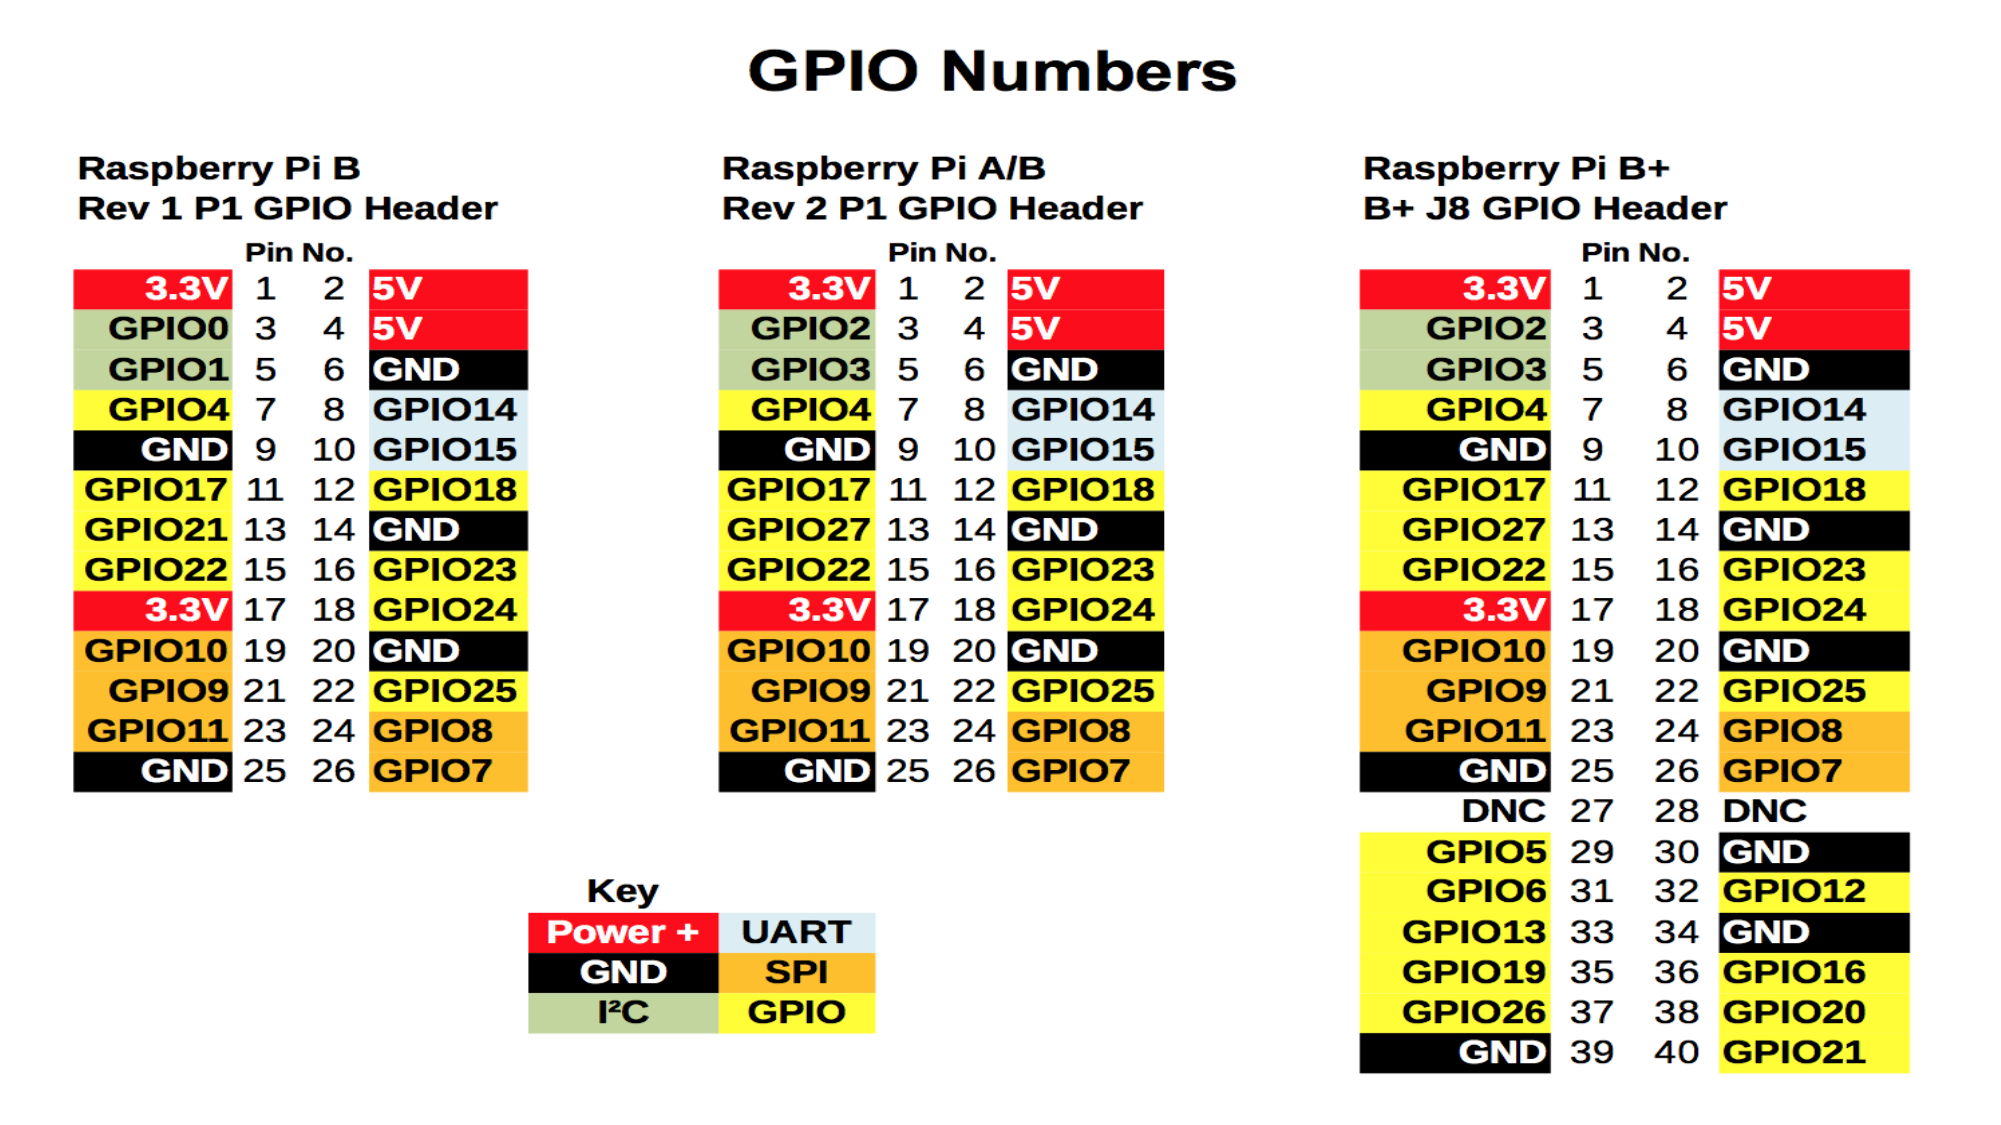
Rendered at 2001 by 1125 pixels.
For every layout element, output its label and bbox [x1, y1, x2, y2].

list [36, 29, 1942, 1087]
